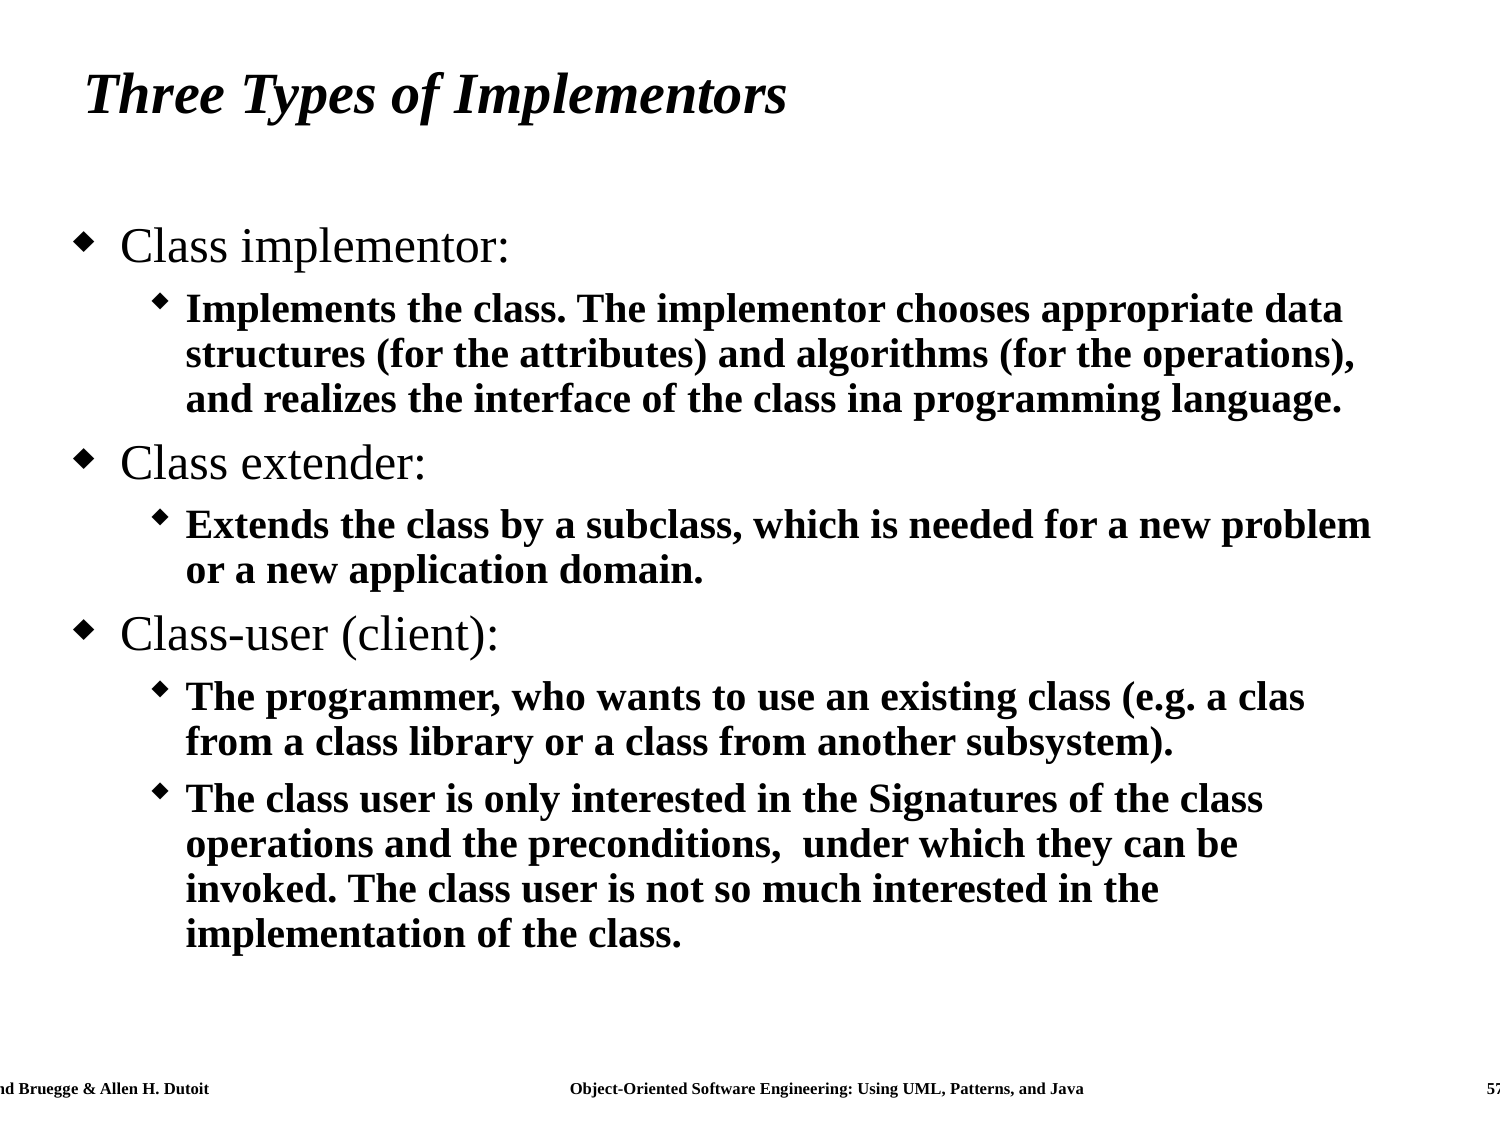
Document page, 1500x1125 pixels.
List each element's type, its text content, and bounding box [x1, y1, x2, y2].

list Class implementor: Implements the class. The implementor chooses appropriate data structures (for the attributes) and algorithms (for the operations), and realizes the interface of the class ina programming language. Class extender: Extends the class by a subclass, which is needed for a new problem or a new application domain. Class-user (client): The programmer, who wants to use an existing class (e.g. a clas from a class library or a class from another subsystem). The class user is only interested in the Signatures of the class operations and the preconditions, under which they can be invoked. The class user is not so much interested in the implementation of the class. [58, 212, 1413, 1020]
title Three Types of Implementors [68, 36, 1407, 153]
